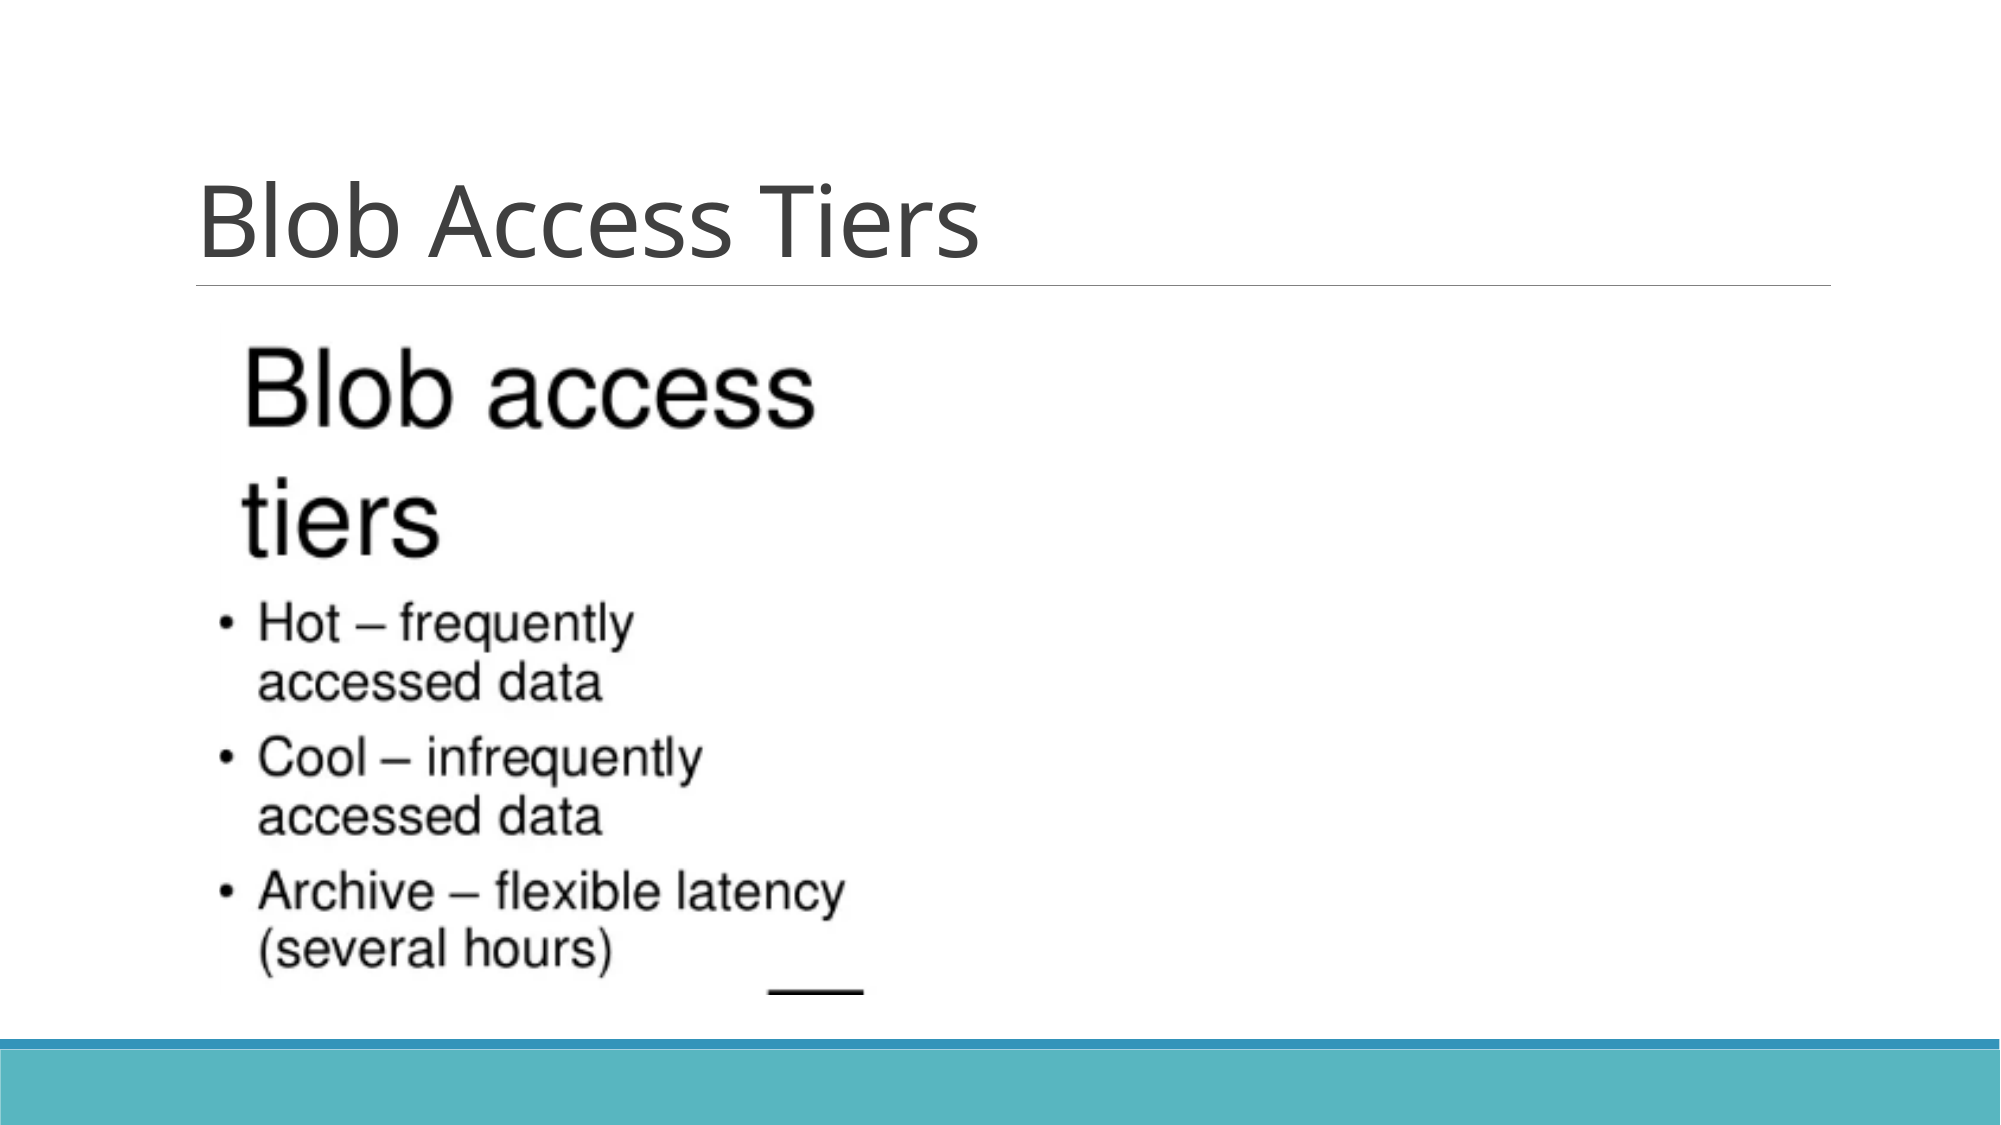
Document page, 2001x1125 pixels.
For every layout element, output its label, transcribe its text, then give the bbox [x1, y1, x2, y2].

title Blob Access Tiers [180, 47, 1830, 285]
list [219, 323, 907, 995]
